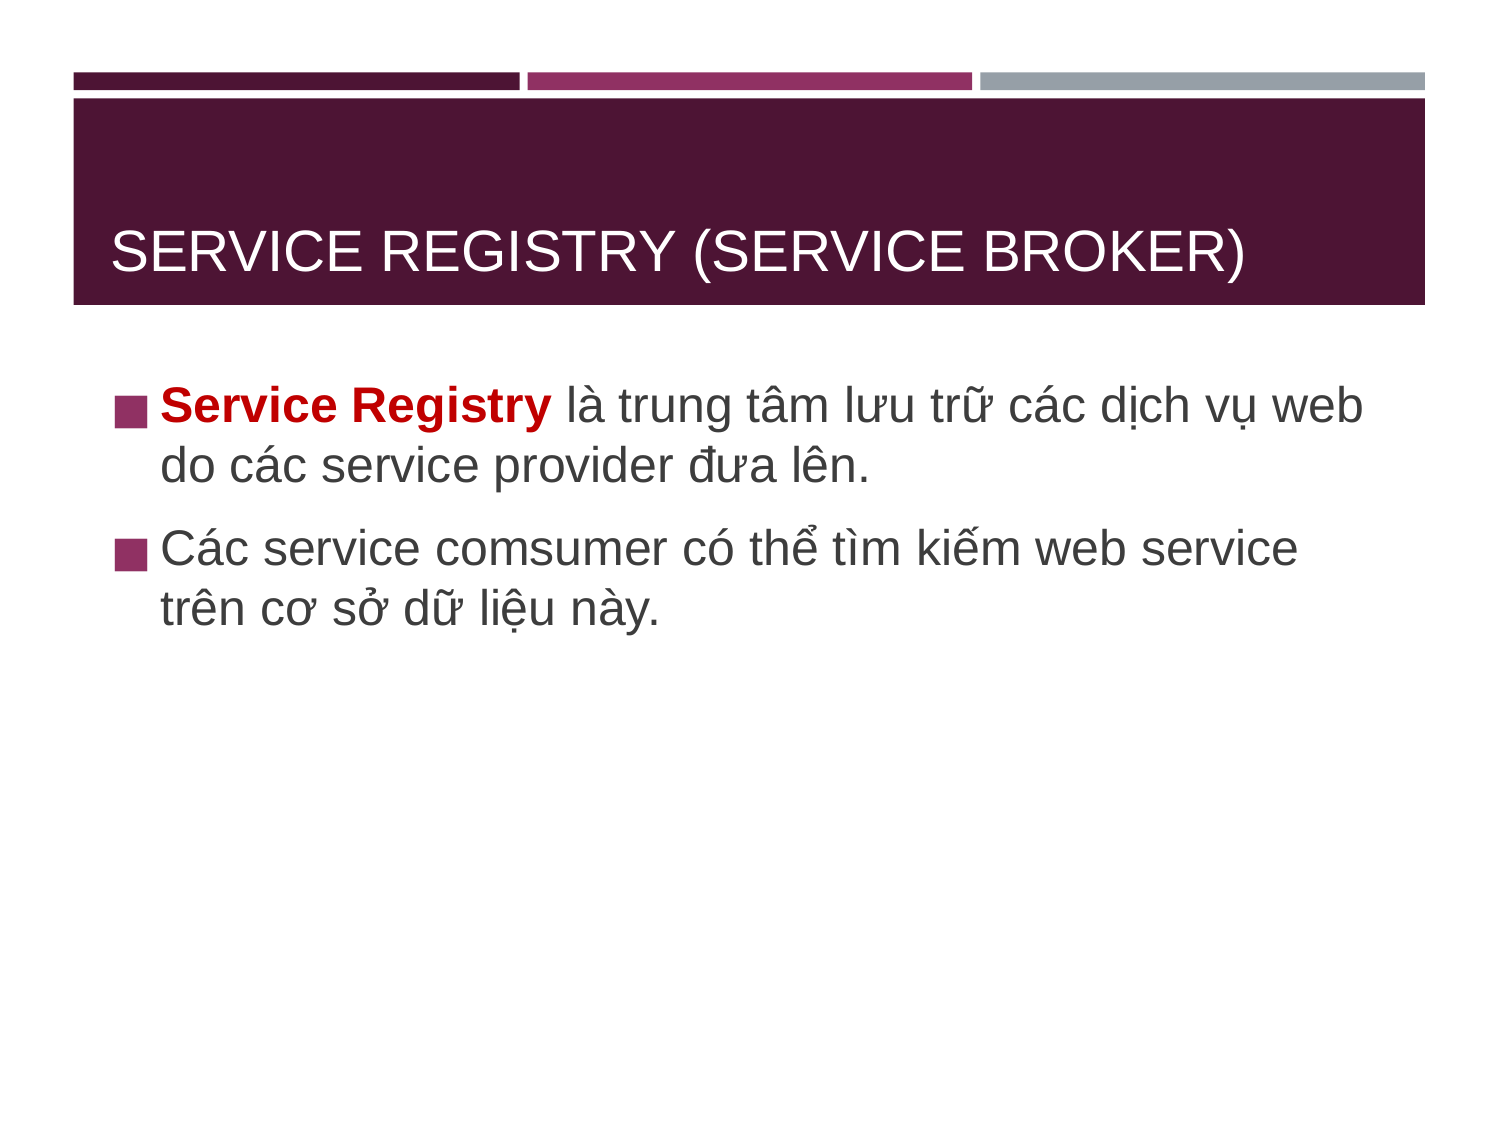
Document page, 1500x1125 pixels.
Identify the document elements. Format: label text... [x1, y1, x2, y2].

list Service Registry là trung tâm lưu trữ các dịch vụ web do các service provider đưa lên. Các service comsumer có thể tìm kiếm web service trên cơ sở dữ liệu này. [95, 365, 1406, 962]
title SERVICE REGISTRY (SERVICE BROKER) [95, 112, 1406, 291]
